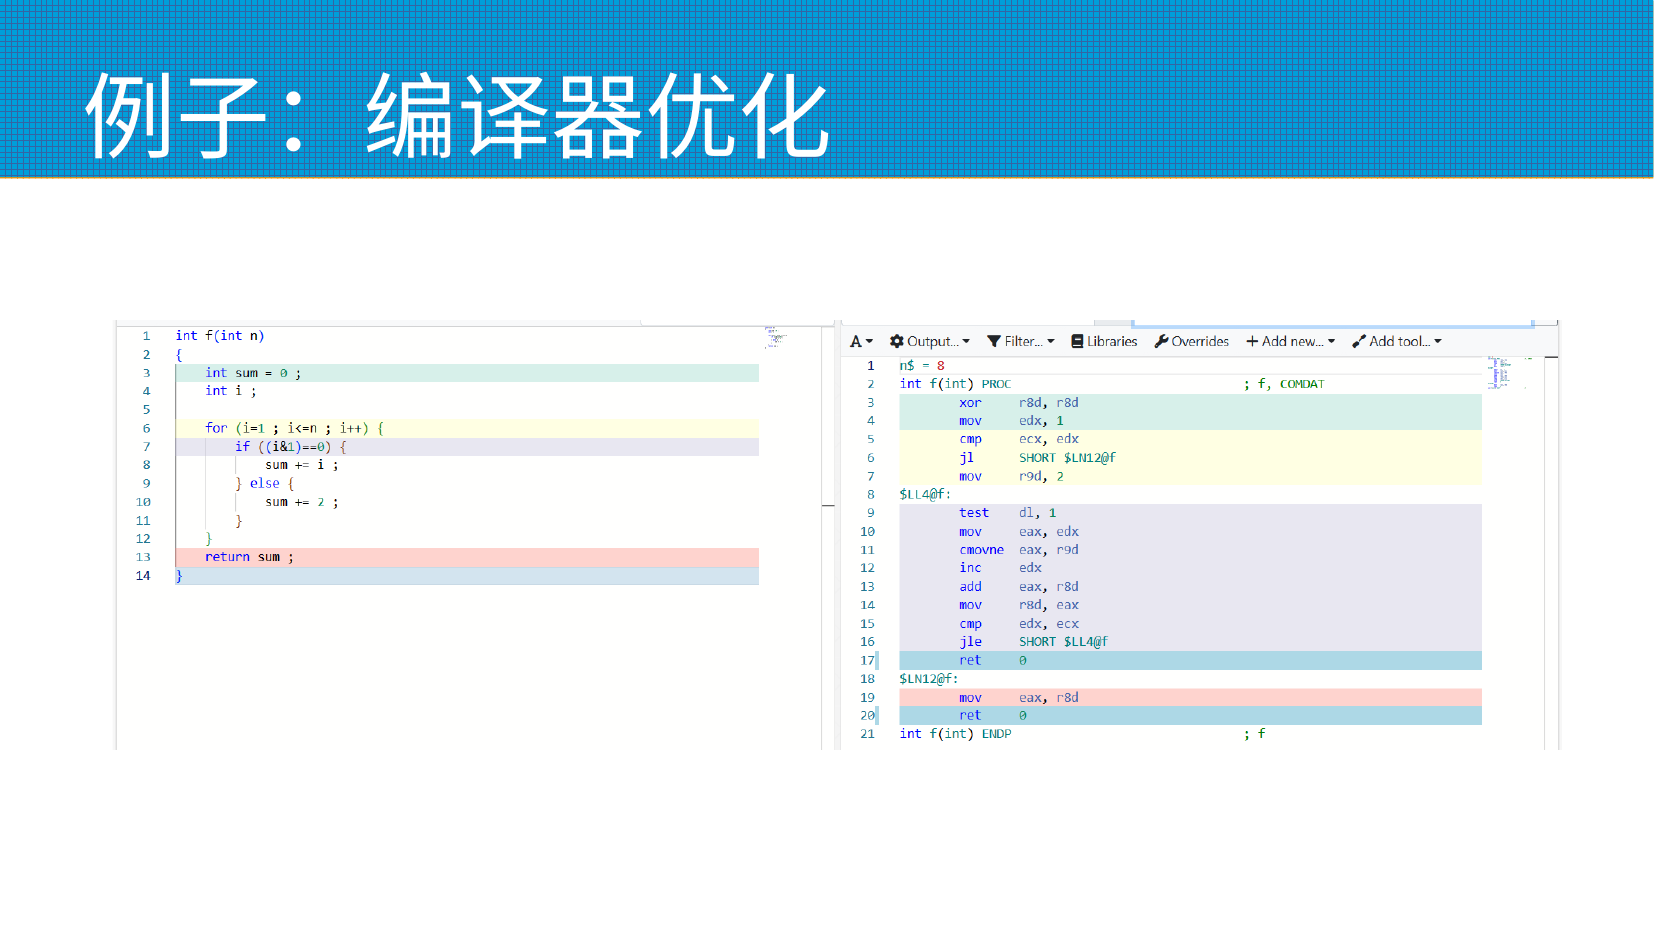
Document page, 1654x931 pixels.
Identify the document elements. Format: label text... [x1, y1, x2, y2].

picture [112, 320, 1562, 750]
title 例子：编译器优化 [82, 14, 1571, 171]
